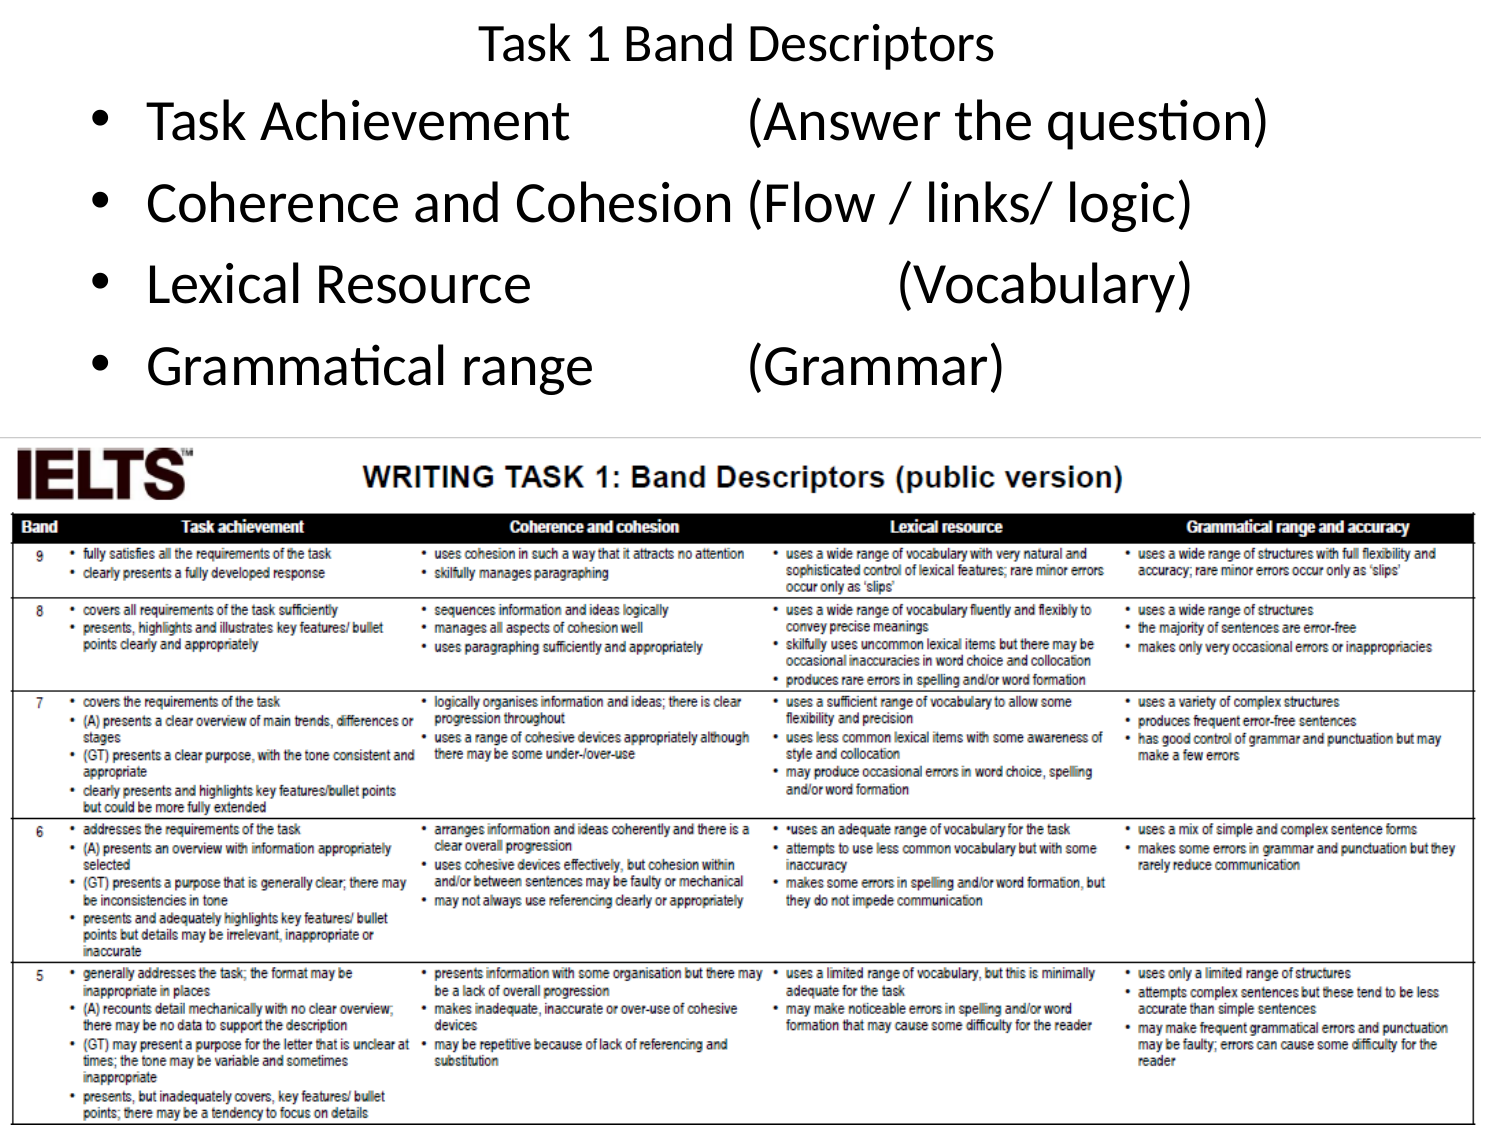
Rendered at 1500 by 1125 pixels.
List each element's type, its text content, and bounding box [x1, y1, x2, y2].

picture [0, 437, 1481, 1125]
title Task 1 Band Descriptors [125, 0, 1350, 75]
list Task Achievement (Answer the question) Coherence and Cohesion (Flow / links/ logic) Lexical Resource (Vocabulary) Grammatical range (Grammar) [75, 75, 1425, 435]
